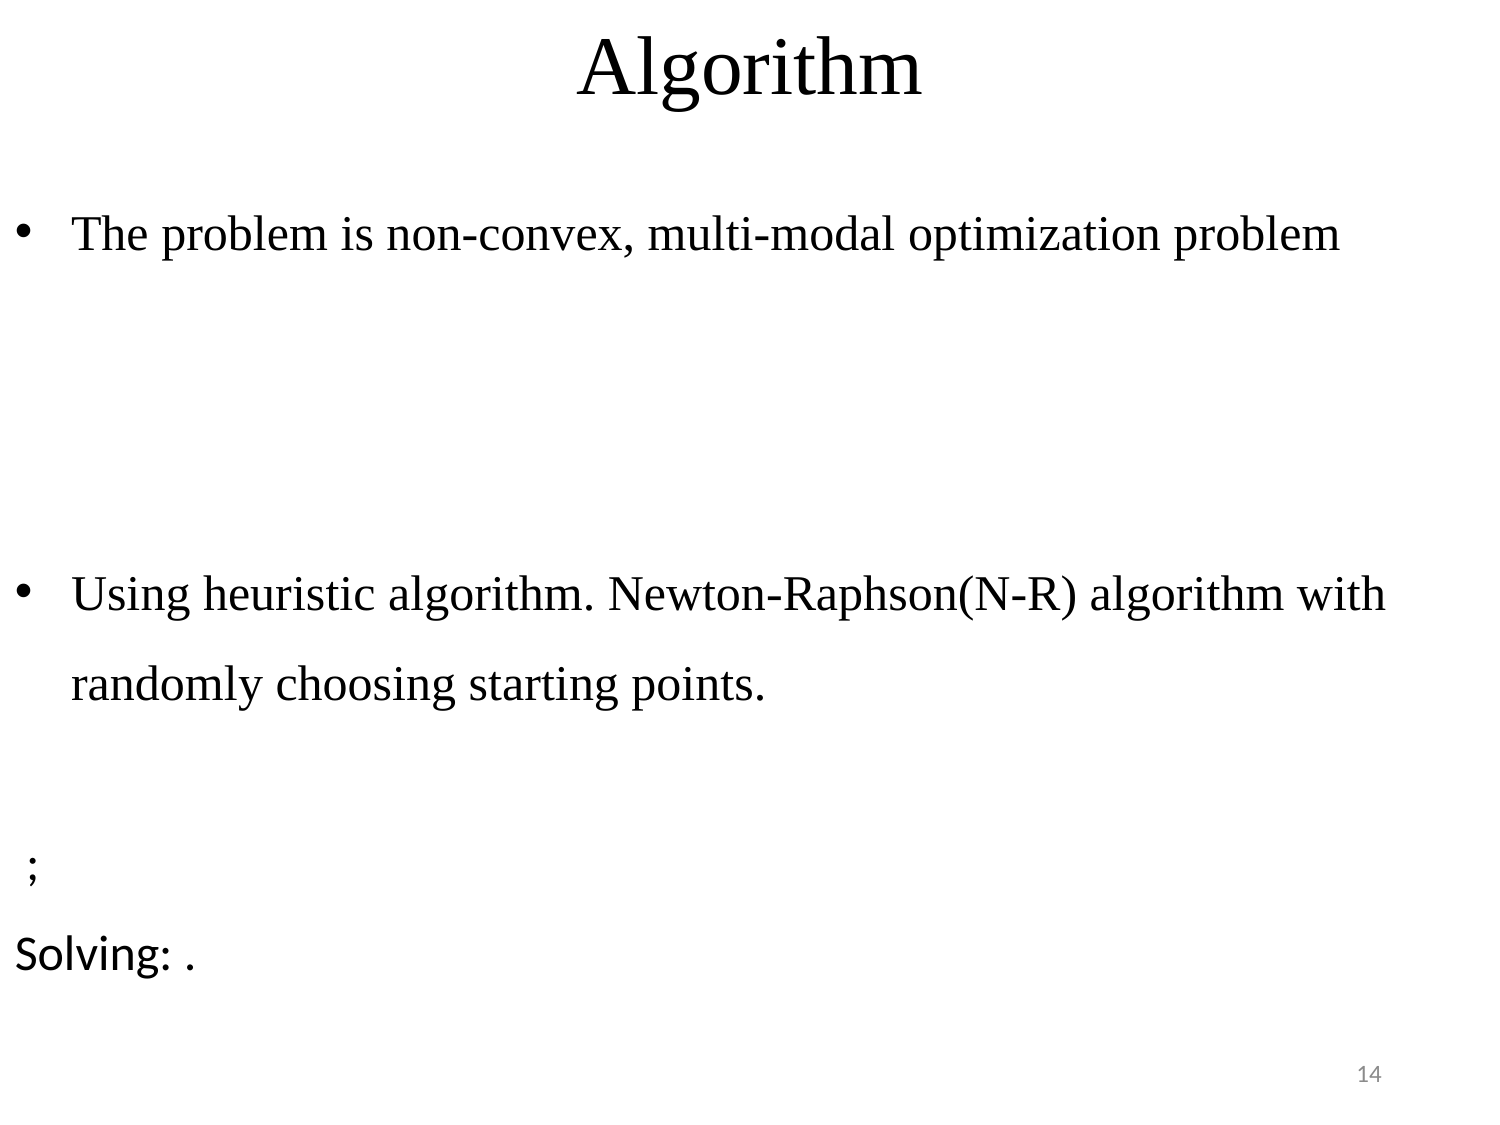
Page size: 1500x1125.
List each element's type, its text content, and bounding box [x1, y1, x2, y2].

slide_number 14 [1059, 1042, 1397, 1103]
text_box Algorithm [0, 17, 1500, 118]
